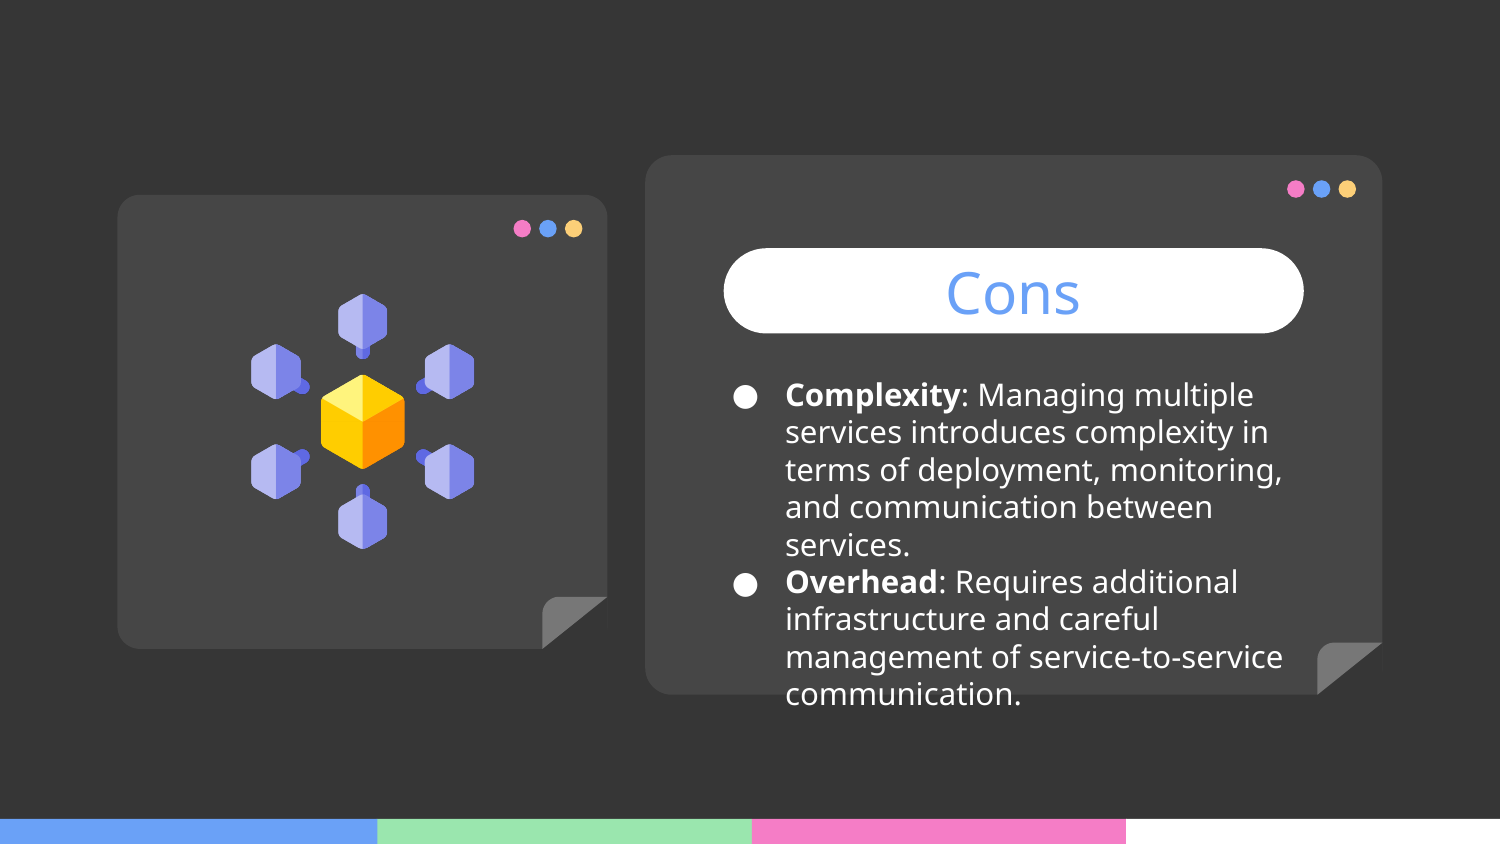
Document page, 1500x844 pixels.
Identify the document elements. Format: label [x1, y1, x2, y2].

picture [235, 294, 490, 549]
text_box [644, 154, 1383, 695]
text_box [117, 194, 608, 650]
